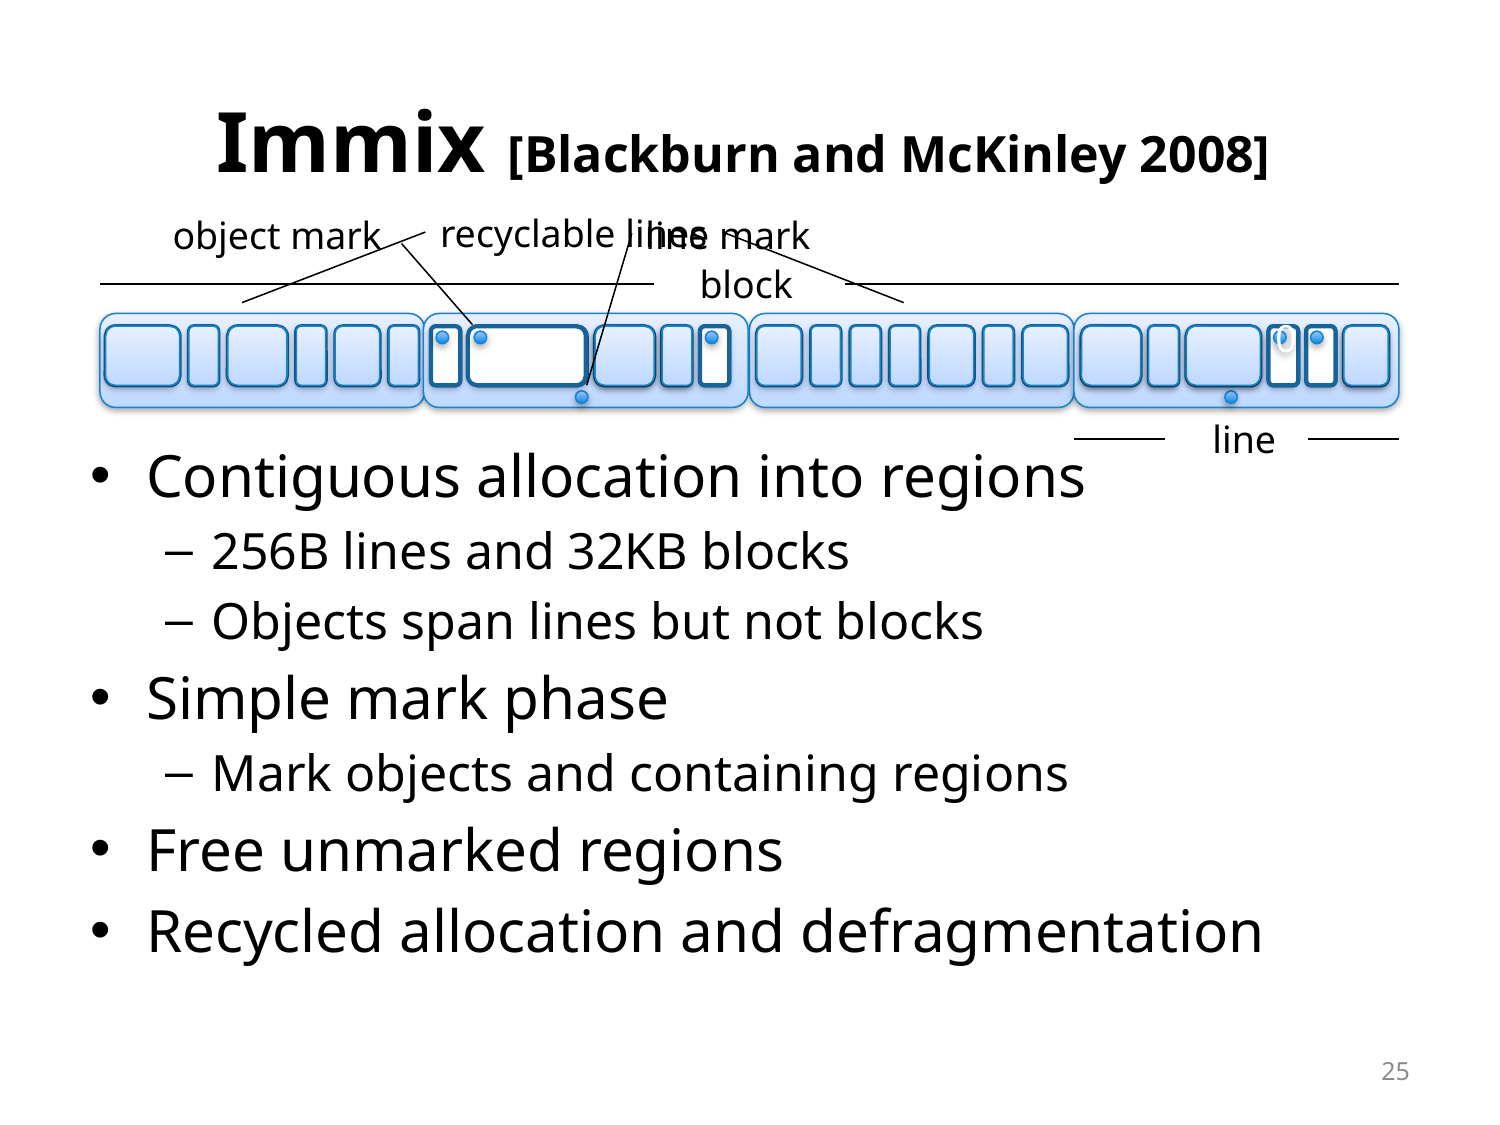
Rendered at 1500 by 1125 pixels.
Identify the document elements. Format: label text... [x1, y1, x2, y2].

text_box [147, 204, 473, 325]
text_box [1073, 394, 1220, 407]
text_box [1073, 408, 1400, 470]
text_box [751, 395, 1070, 409]
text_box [477, 311, 581, 315]
text_box [99, 323, 105, 333]
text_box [105, 325, 419, 386]
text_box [586, 204, 833, 386]
text_box [1240, 322, 1400, 407]
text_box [838, 325, 1389, 386]
text_box [590, 395, 749, 409]
slide_number 25 [1074, 1042, 1425, 1103]
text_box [99, 253, 142, 315]
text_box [430, 325, 581, 386]
text_box [422, 388, 574, 409]
list Contiguous allocation into regions 256B lines and 32KB blocks Objects span lines but not blocks Simple mark phase Mark objects and containing regions Free unmarked regions Recycled allocation and defragmentation [75, 432, 1425, 1005]
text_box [241, 201, 904, 303]
title Immix [Blackburn and McKinley 2008] [75, 45, 1425, 233]
text_box [99, 384, 420, 409]
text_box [838, 253, 1400, 315]
text_box [1224, 396, 1239, 405]
text_box [574, 395, 589, 405]
